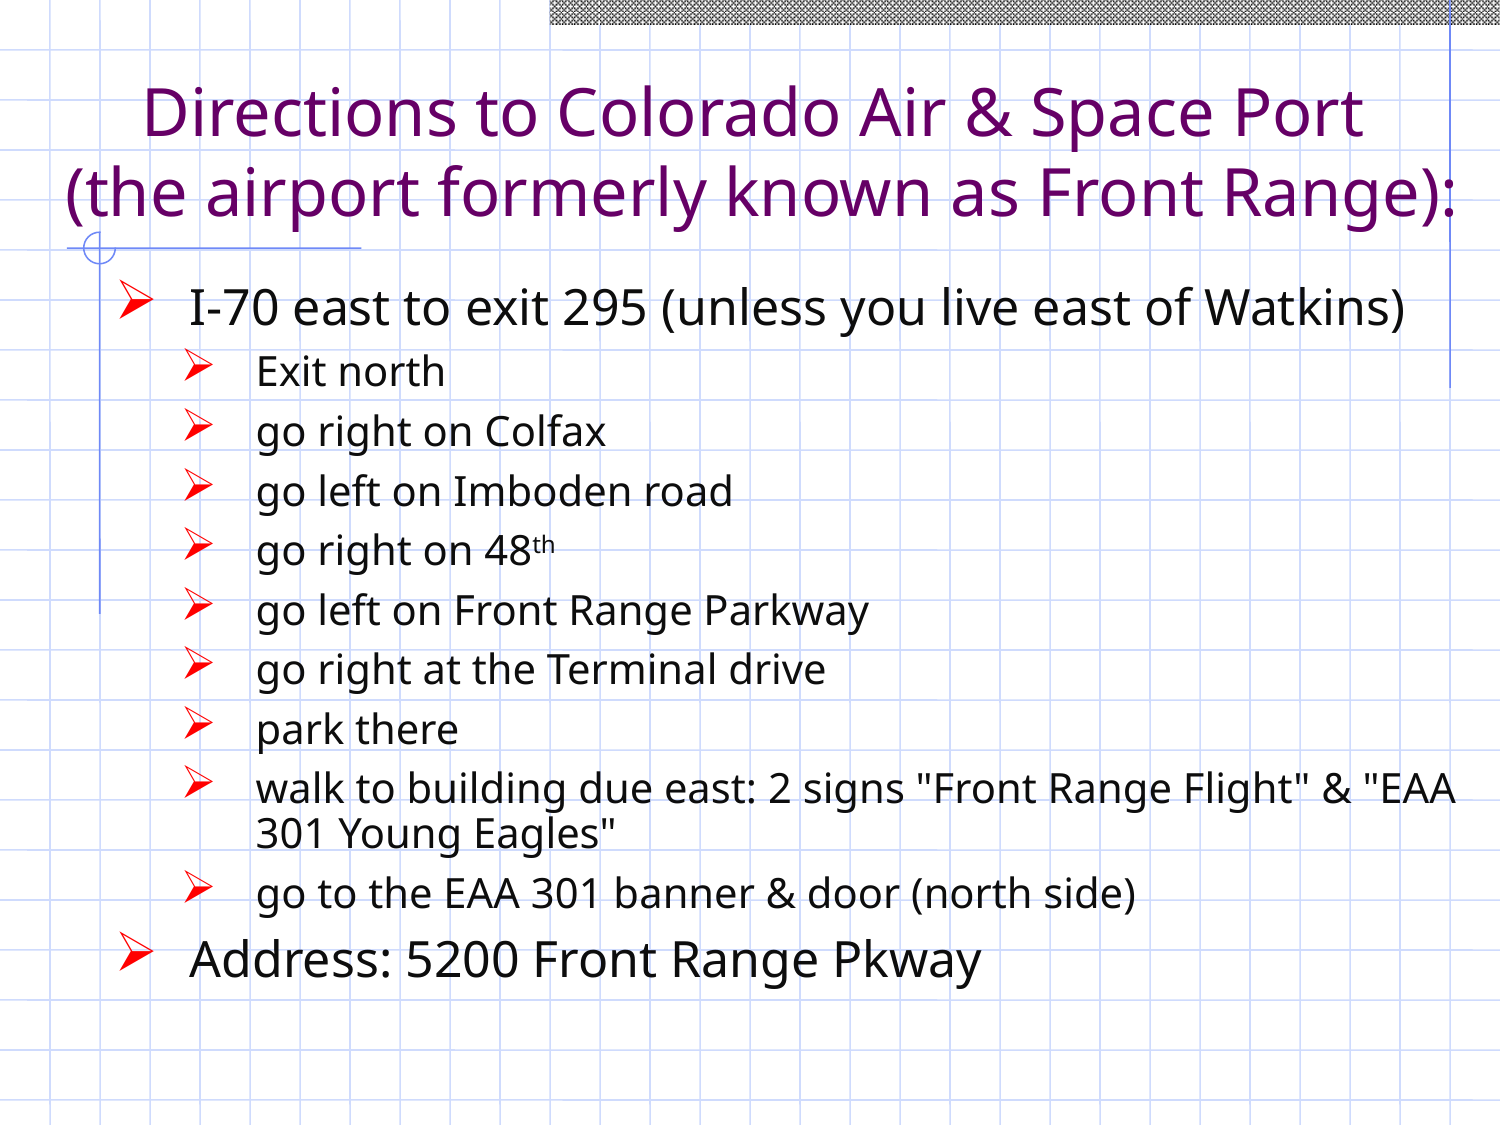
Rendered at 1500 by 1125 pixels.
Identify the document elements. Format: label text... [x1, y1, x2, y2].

text_box I-70 east to exit 295 (unless you live east of Watkins) Exit north go right on Colfax go left on Imboden road go right on 48th go left on Front Range Parkway go right at the Terminal drive park there walk to building due east: 2 signs "Front Range Flight" & "EAA 301 Young Eagles" go to the EAA 301 banner & door (north side) Address: 5200 Front Range Pkway [99, 275, 1475, 1125]
text_box Directions to Colorado Air & Space Port (the airport formerly known as Front Range): [49, 50, 1475, 238]
picture [549, 0, 1449, 25]
picture [1451, 0, 1500, 25]
